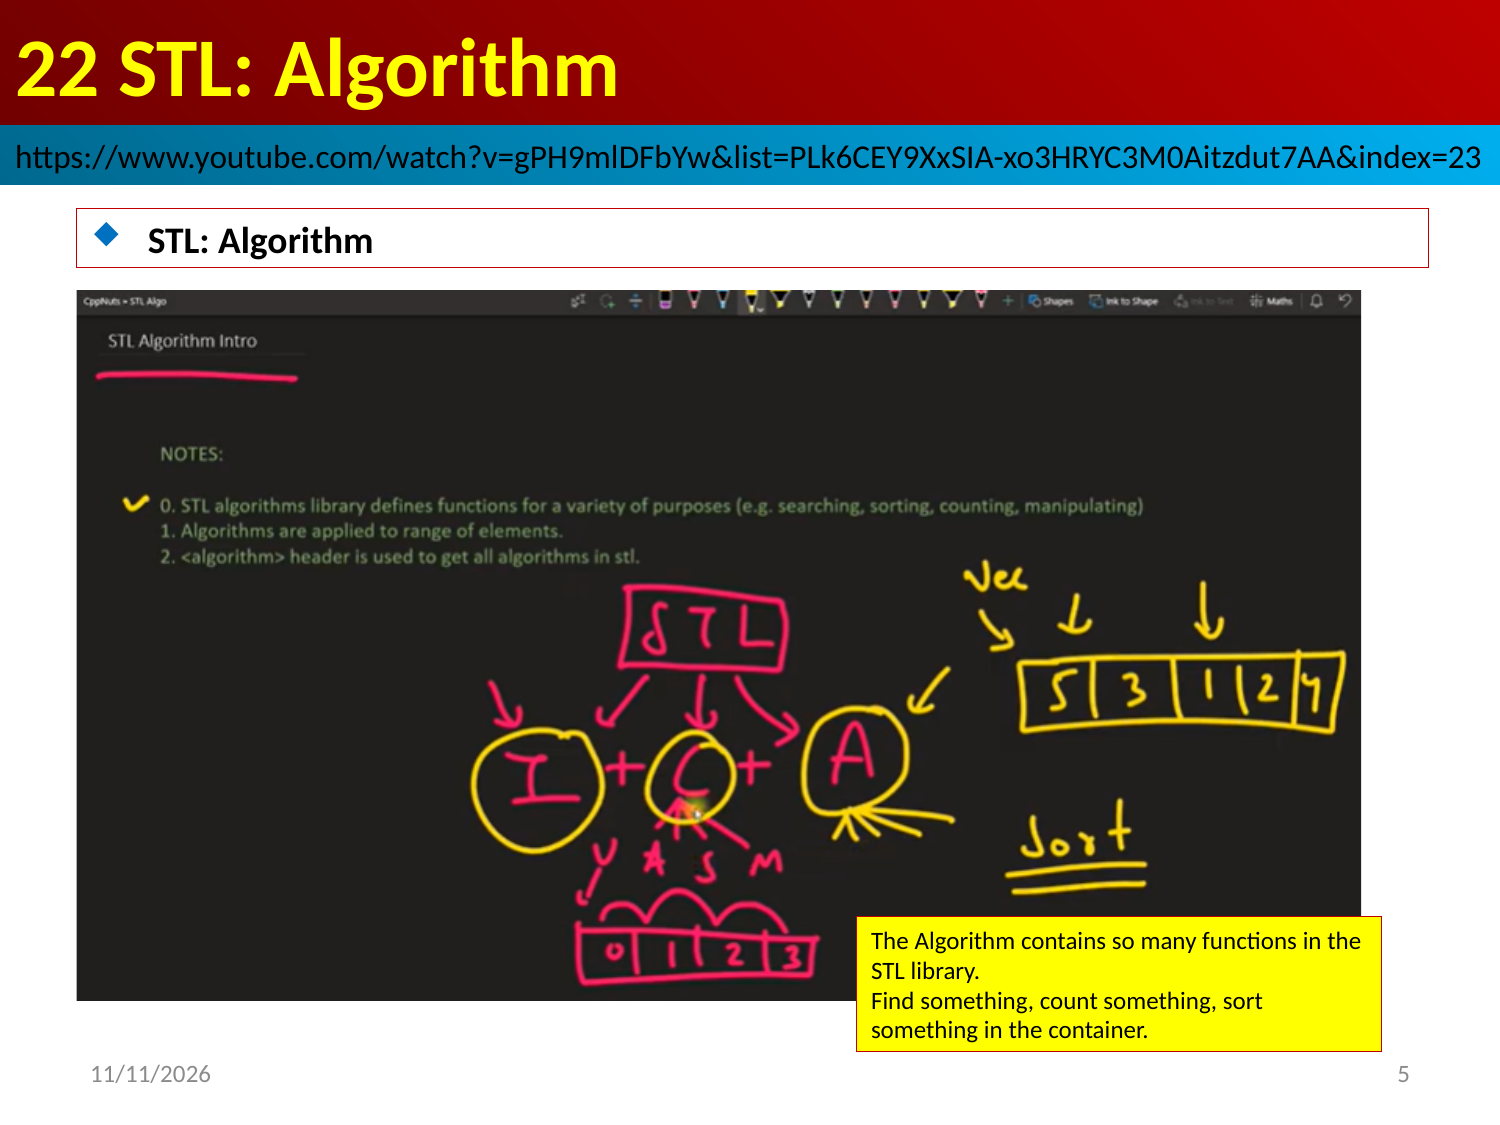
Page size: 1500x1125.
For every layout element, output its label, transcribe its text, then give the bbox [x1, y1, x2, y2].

subtitle STL: Algorithm [76, 208, 1429, 268]
text_box https://www.youtube.com/watch?v=gPH9mlDFbYw&list=PLk6CEY9XxSIA-xo3HRYC3M0Aitzdut7AA&index=23 [0, 125, 1500, 185]
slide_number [75, 1042, 425, 1103]
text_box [76, 290, 1362, 1001]
title 22 STL: Algorithm [0, 0, 1500, 125]
text_box The Algorithm contains so many functions in the STL library. Find something, count something, sort something in the container. [856, 916, 1382, 1052]
slide_number 5 [1074, 1042, 1425, 1103]
